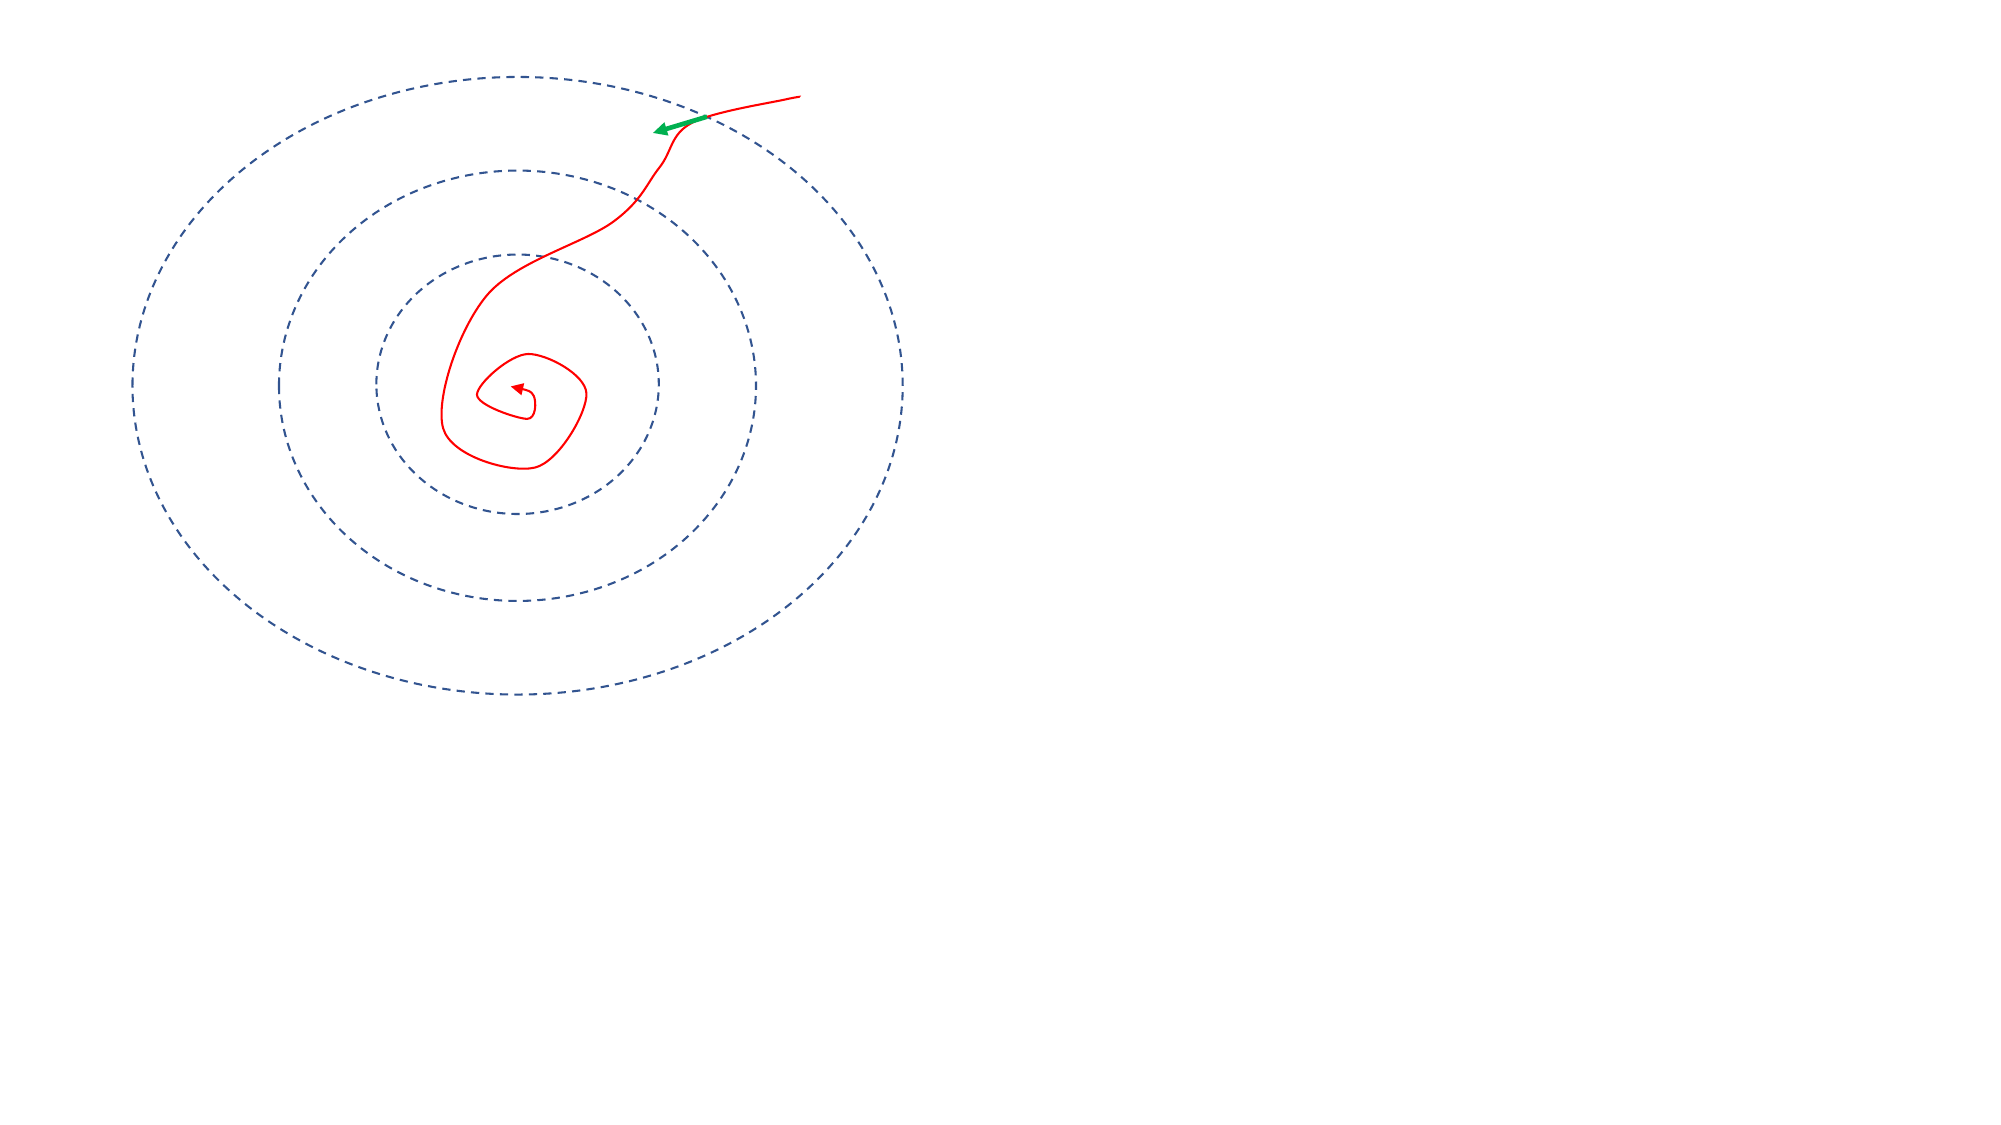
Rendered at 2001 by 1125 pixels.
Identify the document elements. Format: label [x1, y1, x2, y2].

text_box [277, 169, 758, 602]
text_box [440, 95, 802, 470]
text_box [131, 75, 904, 696]
text_box [375, 253, 660, 516]
text_box [652, 116, 708, 133]
